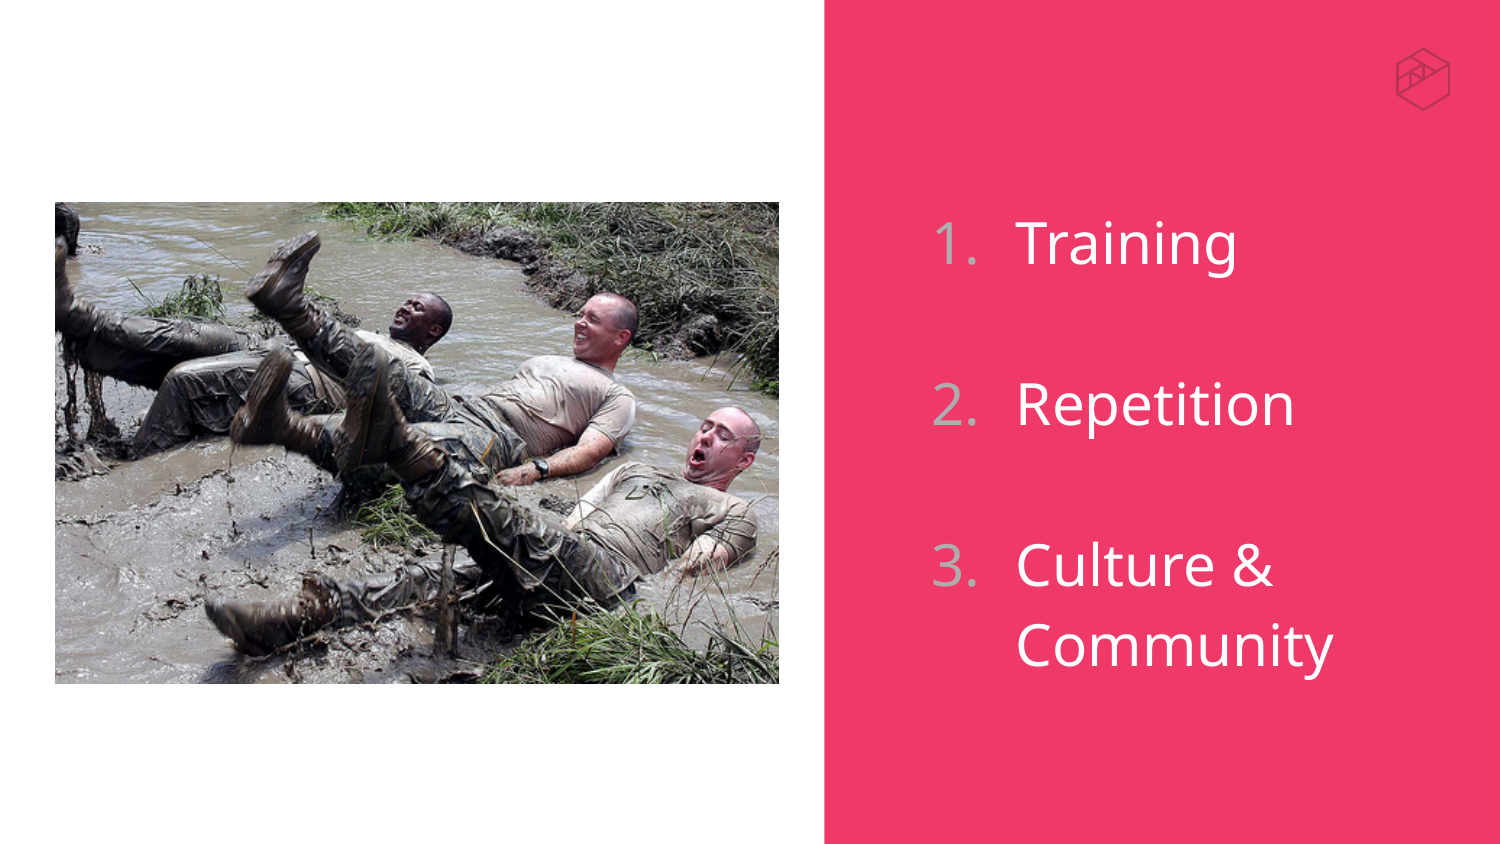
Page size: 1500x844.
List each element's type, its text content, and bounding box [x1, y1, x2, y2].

list Training Repetition Culture & Community [916, 180, 1408, 707]
picture [55, 202, 779, 685]
picture [1396, 47, 1451, 111]
text_box [824, 0, 1500, 844]
